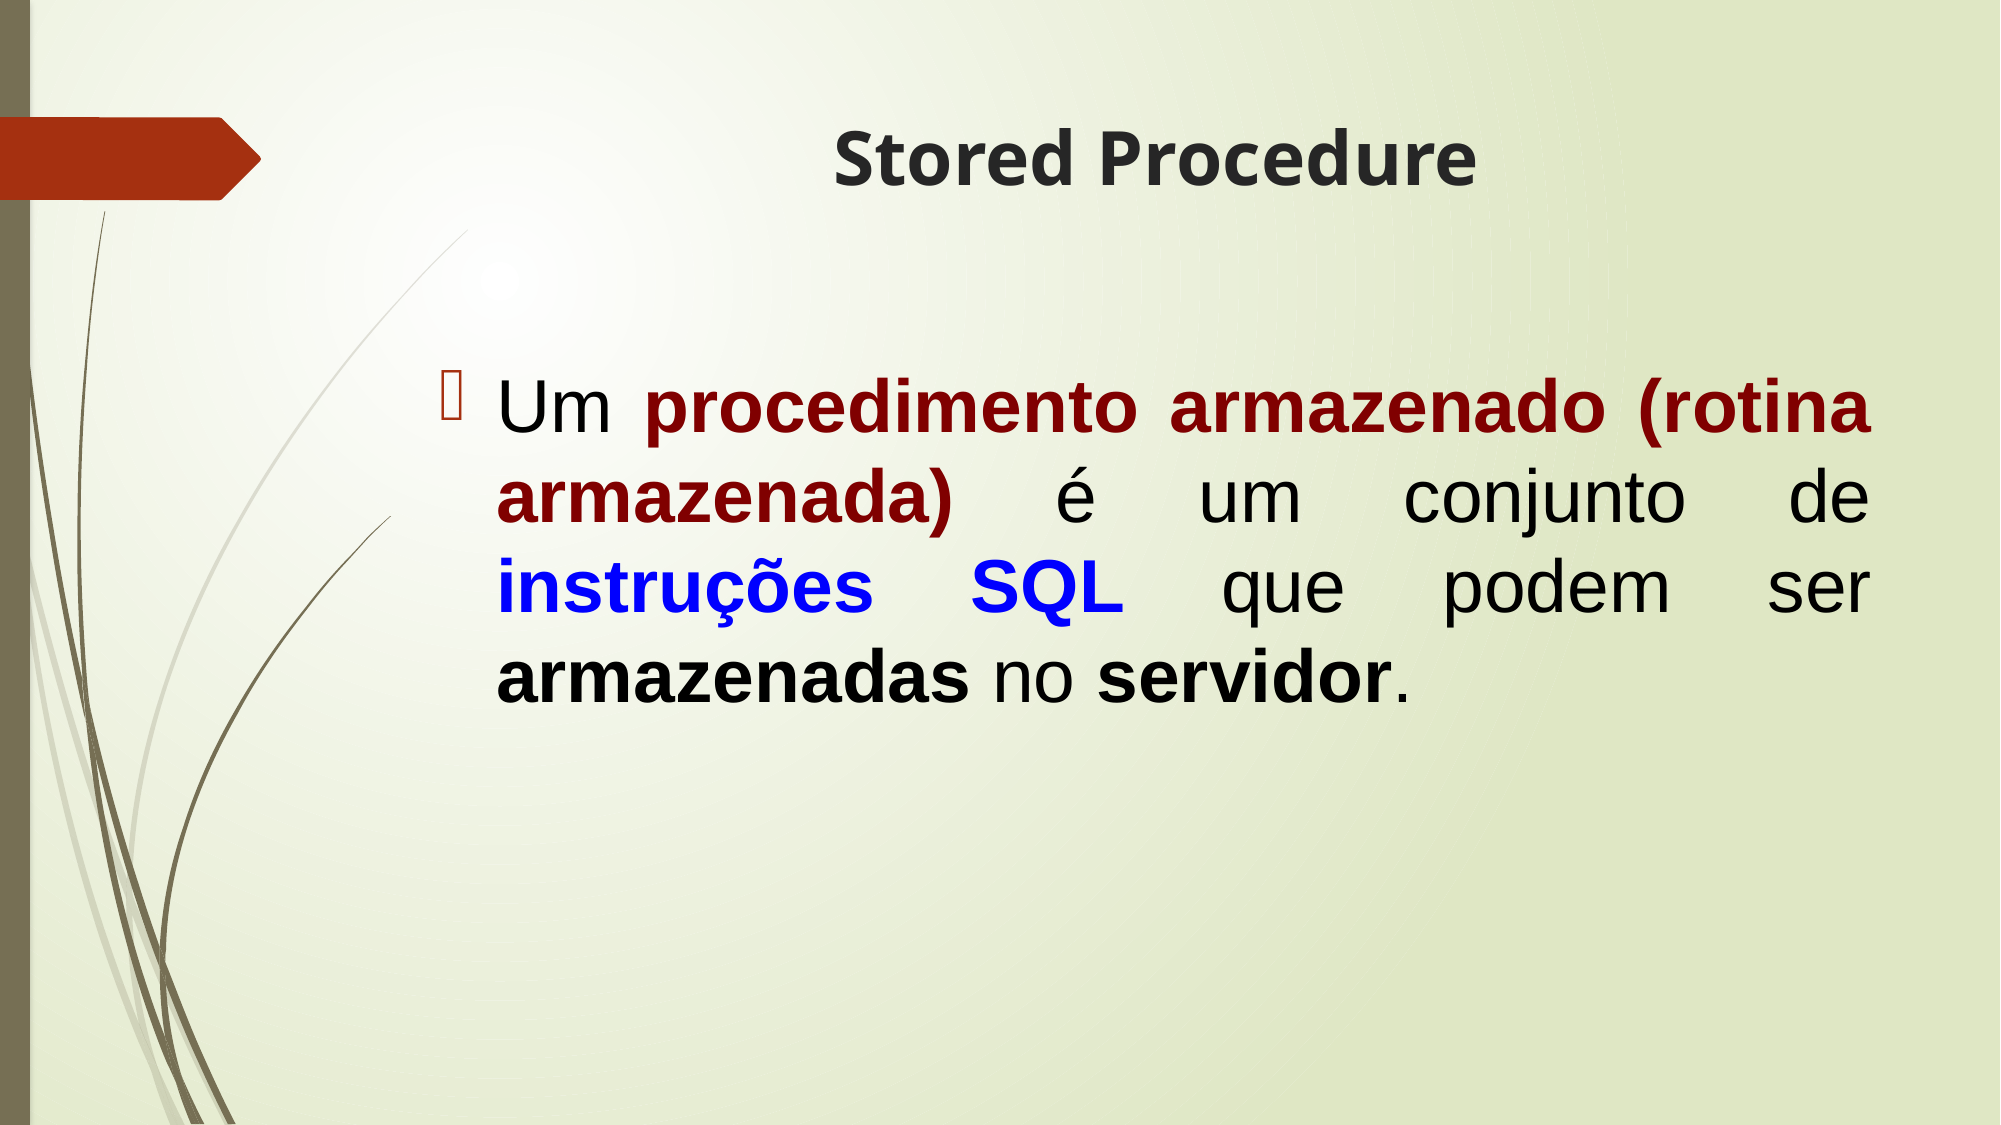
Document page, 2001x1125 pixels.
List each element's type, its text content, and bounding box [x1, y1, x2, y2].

title Stored Procedure [425, 102, 1888, 313]
list Um procedimento armazenado (rotina armazenada) é um conjunto de instruções SQL que podem ser armazenadas no servidor. [424, 350, 1888, 970]
